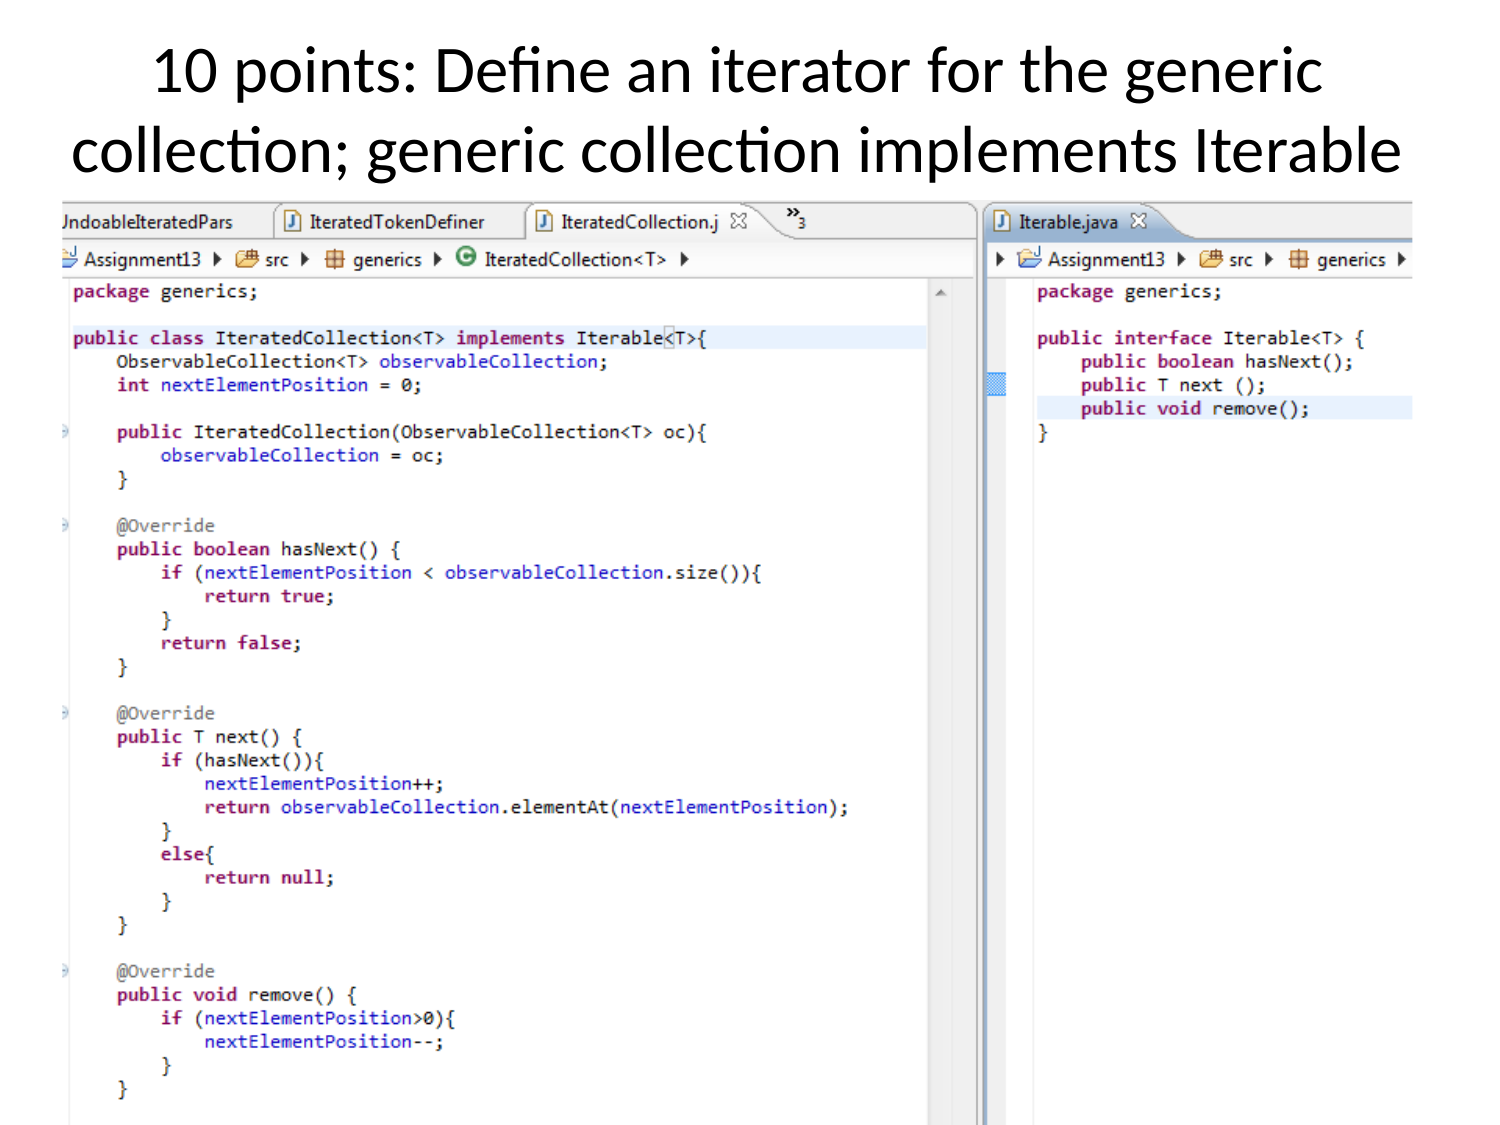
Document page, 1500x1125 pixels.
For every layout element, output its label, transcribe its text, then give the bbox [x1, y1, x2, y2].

picture [62, 199, 1413, 1125]
title 10 points: Define an iterator for the generic collection; generic collection implements Iterable [43, 12, 1432, 200]
